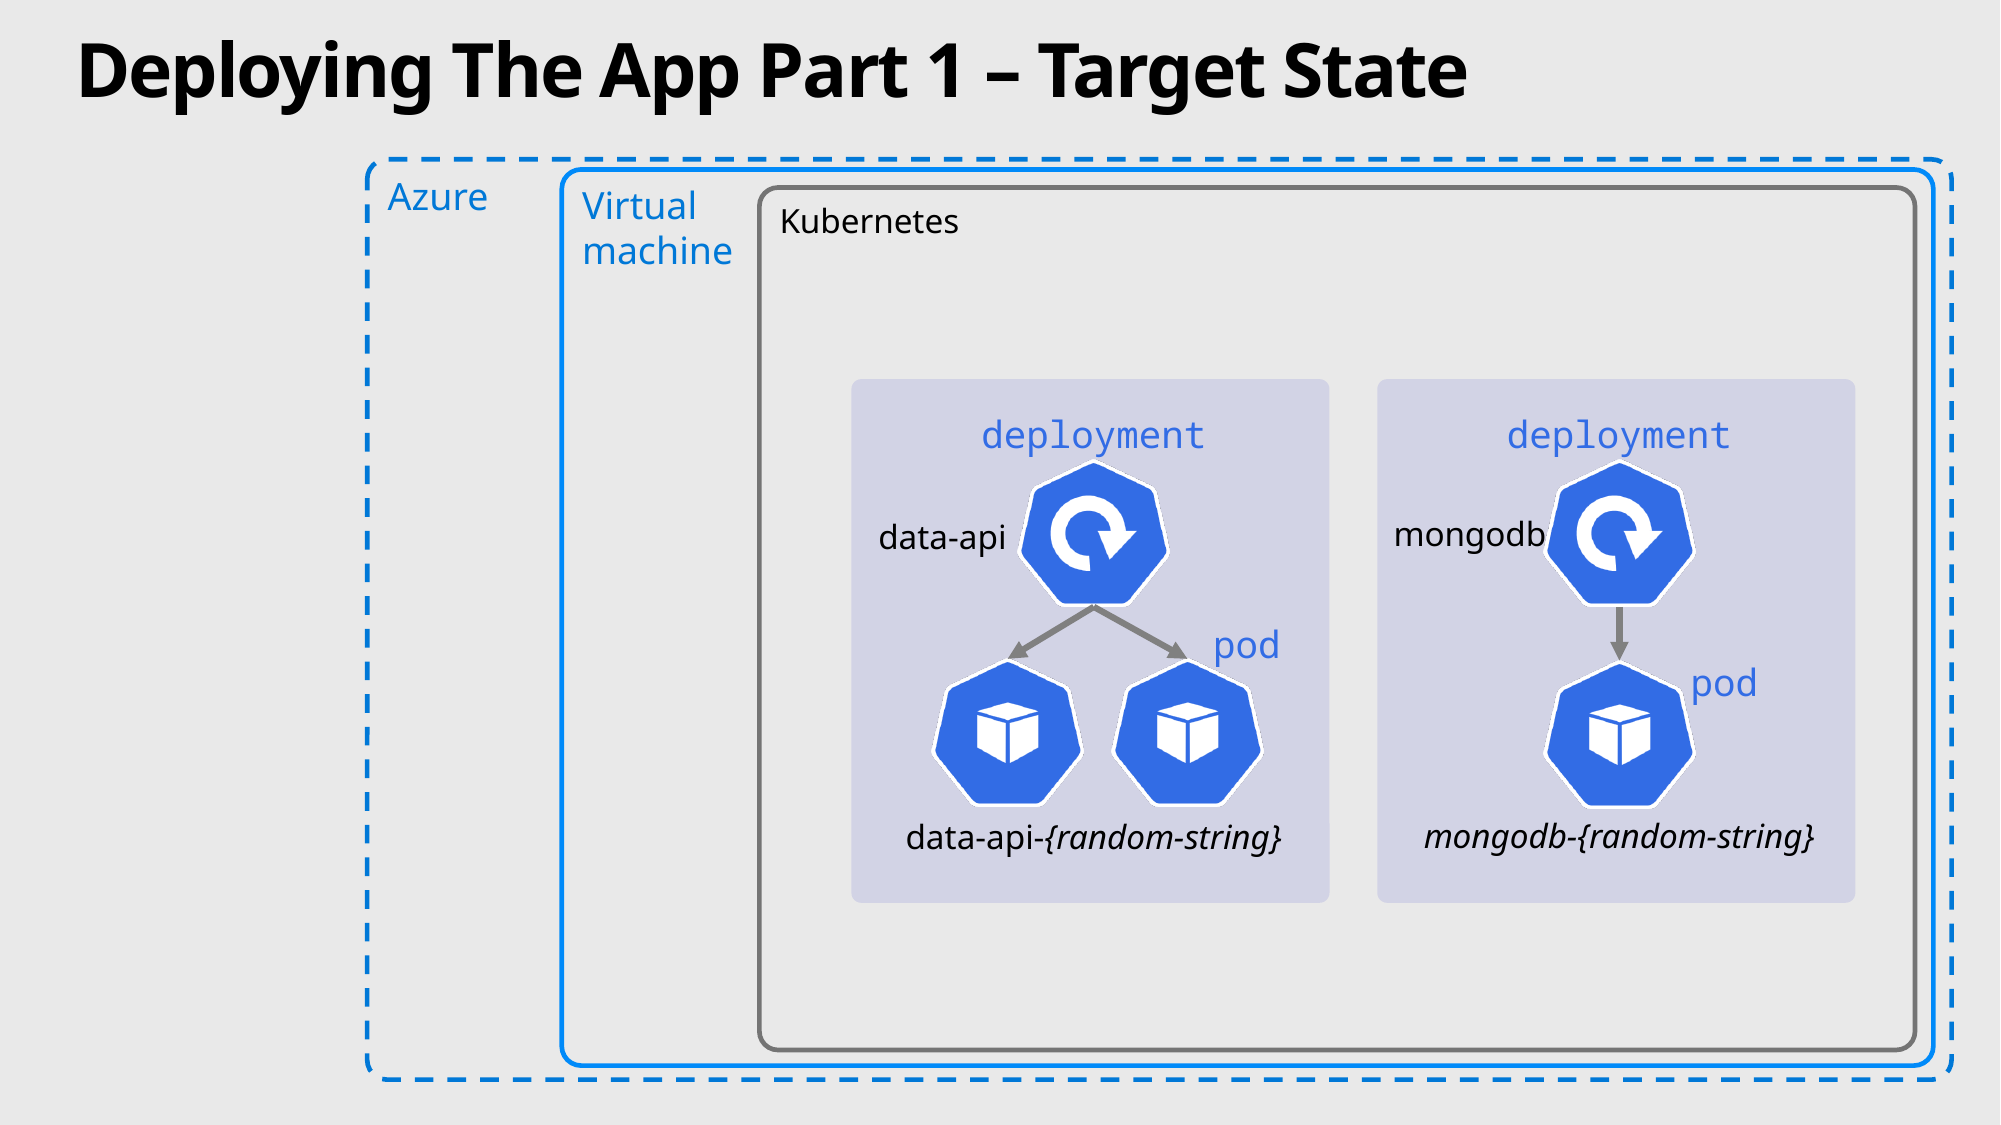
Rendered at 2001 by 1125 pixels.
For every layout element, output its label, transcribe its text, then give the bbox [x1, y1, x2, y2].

text_box Azure [366, 158, 1953, 1081]
text_box Virtual machine [561, 168, 1934, 1067]
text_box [1094, 606, 1188, 659]
picture [1111, 658, 1264, 807]
picture [931, 658, 1084, 807]
title Deploying The App Part 1 – Target State [75, 32, 1925, 150]
picture [1017, 459, 1170, 606]
picture [1543, 459, 1696, 607]
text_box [1007, 606, 1094, 659]
picture [1543, 660, 1696, 809]
